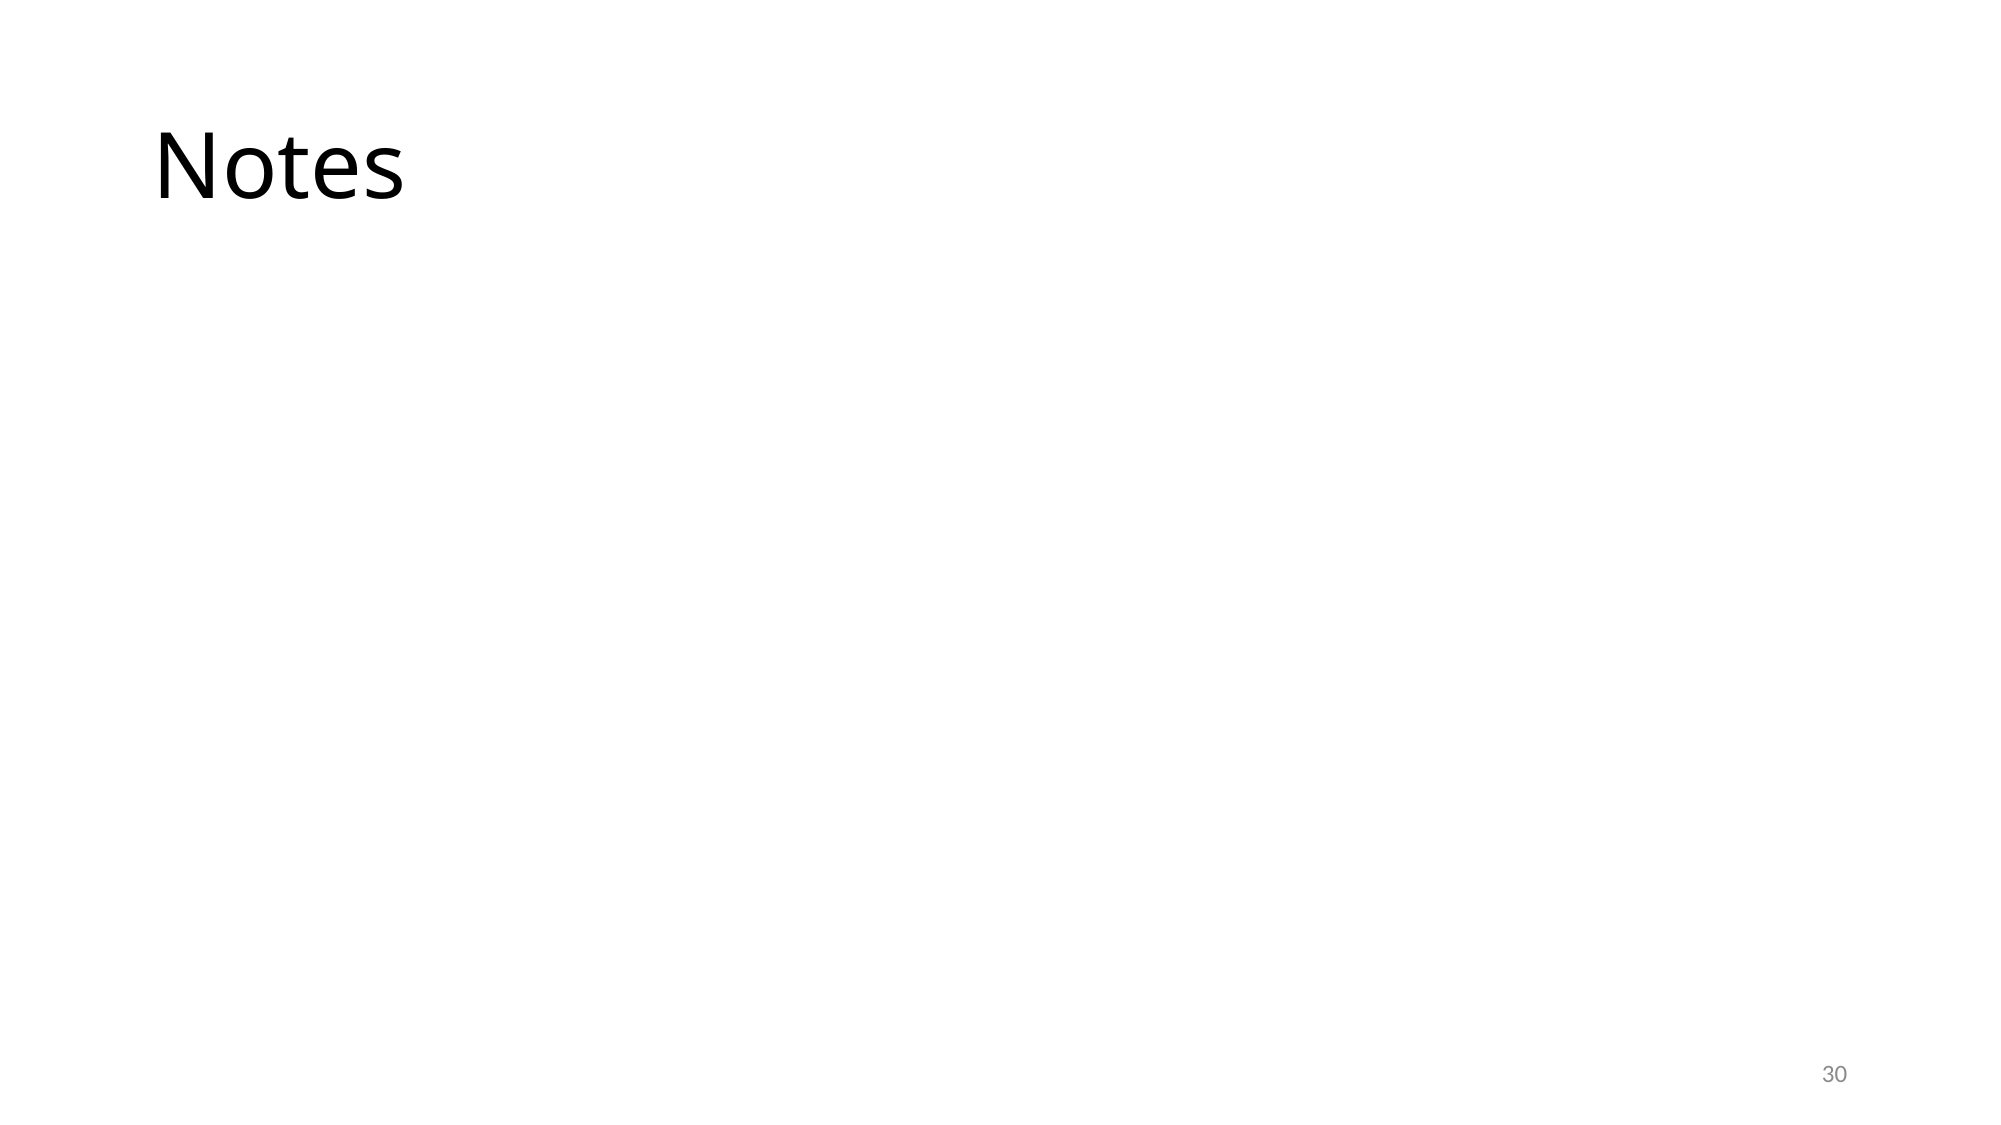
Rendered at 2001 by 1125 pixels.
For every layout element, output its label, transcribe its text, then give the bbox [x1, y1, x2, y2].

slide_number 30 [1412, 1042, 1863, 1103]
title Notes [137, 59, 1863, 278]
